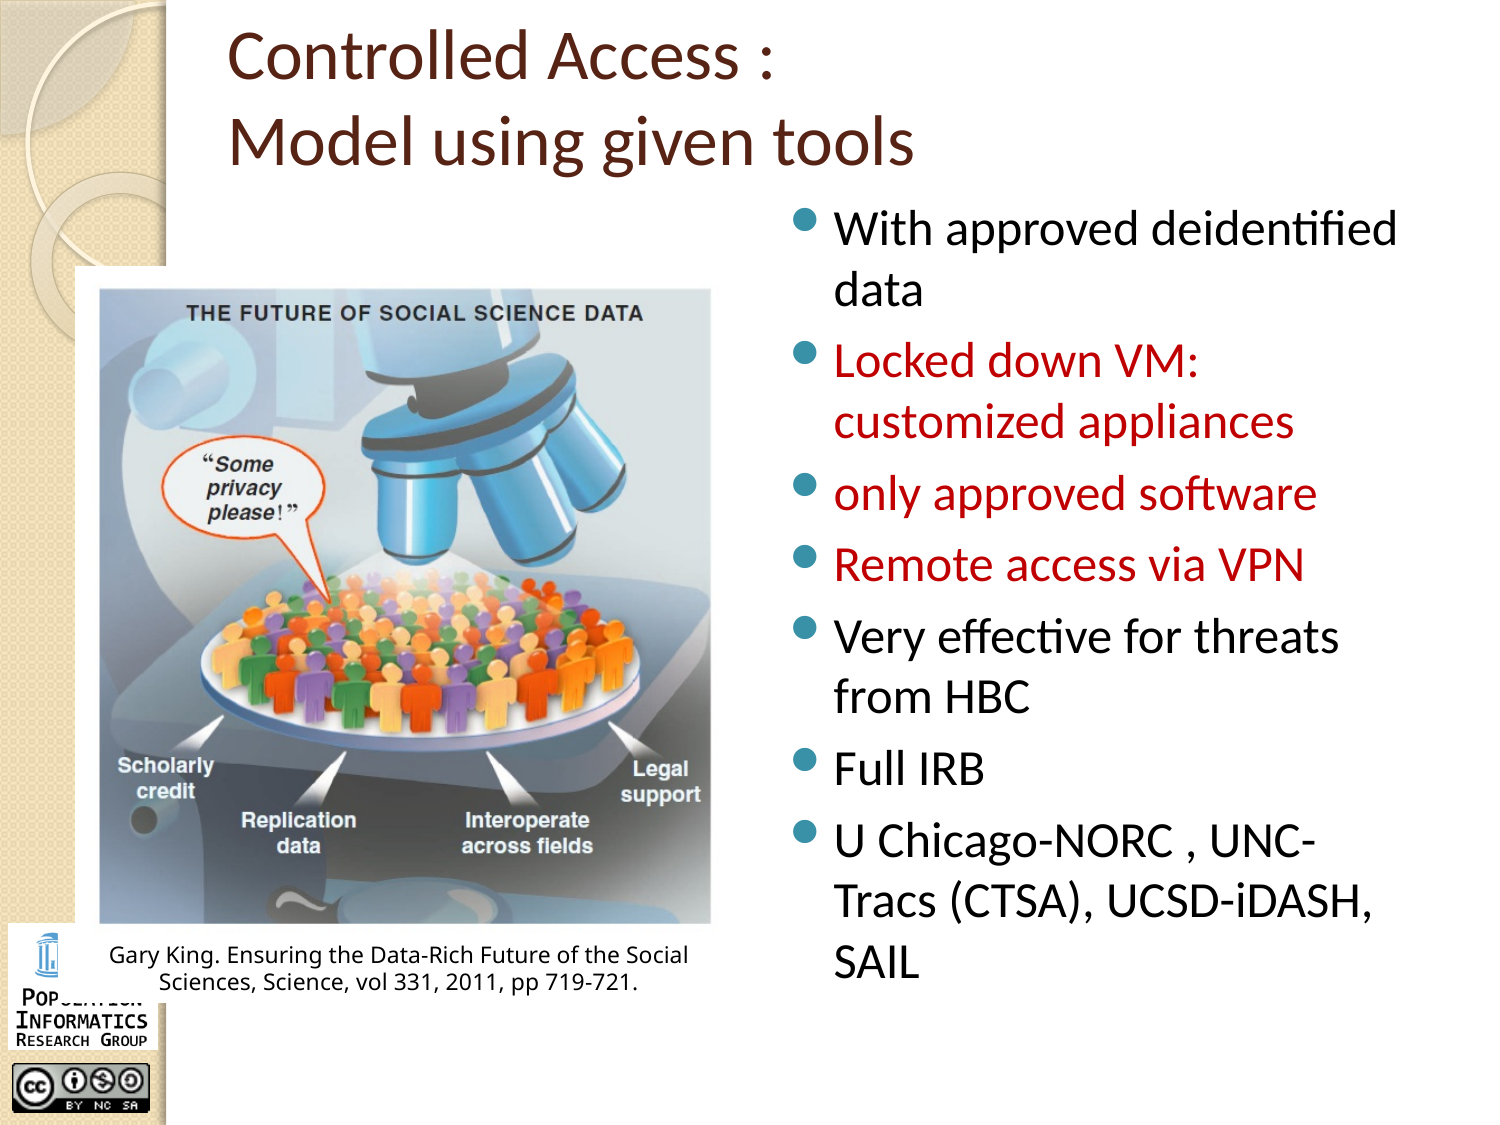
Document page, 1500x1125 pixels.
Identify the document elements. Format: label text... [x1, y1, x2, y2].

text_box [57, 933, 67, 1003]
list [74, 266, 738, 1001]
list With approved deidentified data Locked down VM: customized appliances only approved software Remote access via VPN Very effective for threats from HBC Full IRB U Chicago-NORC , UNC-Tracs (CTSA), UCSD-iDASH, SAIL [762, 187, 1425, 1005]
picture [8, 923, 158, 1050]
picture [12, 1063, 150, 1113]
title Controlled Access : Model using given tools [212, 0, 1425, 188]
